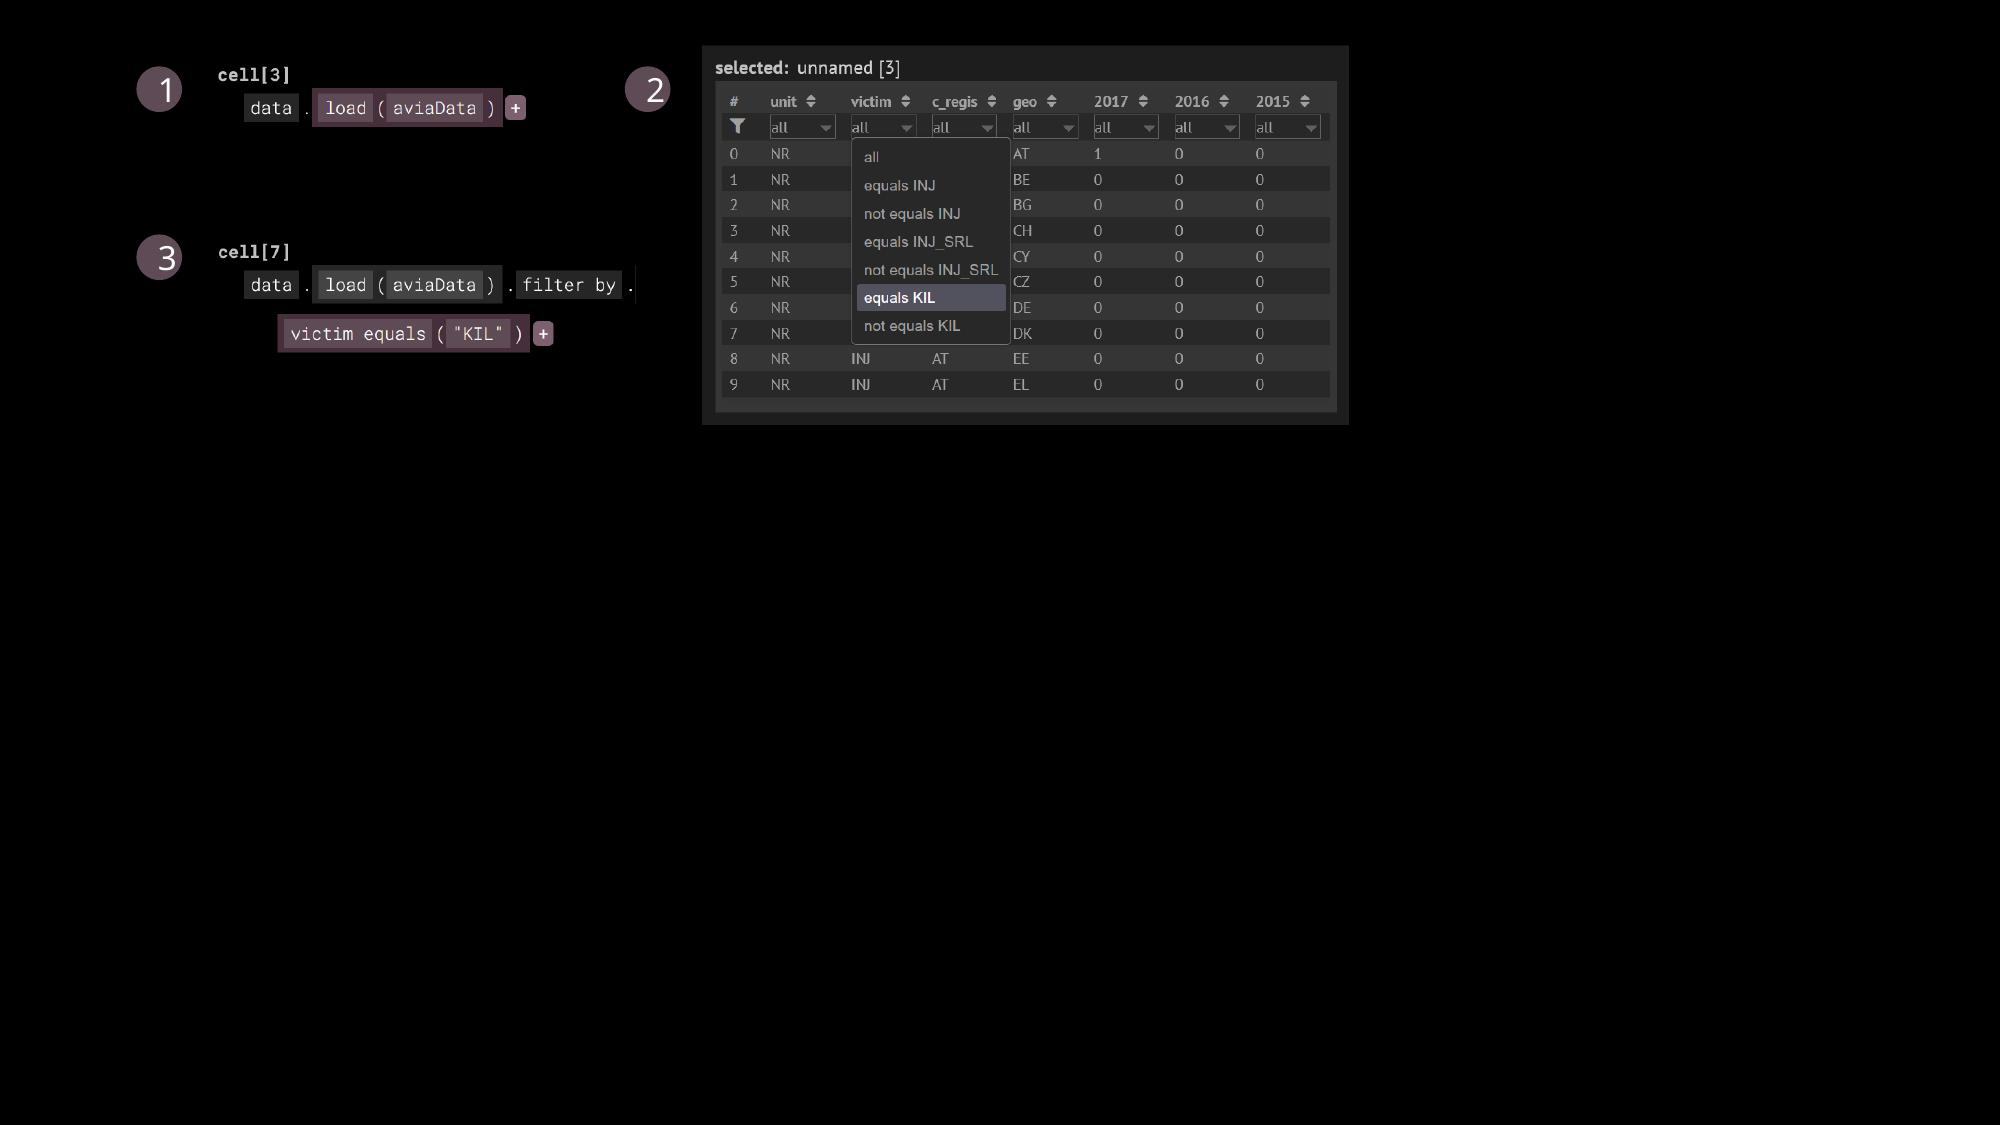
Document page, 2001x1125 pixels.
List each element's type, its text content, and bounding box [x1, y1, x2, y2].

text_box 2 [623, 64, 673, 114]
text_box 3 [134, 232, 184, 282]
picture [205, 233, 636, 357]
picture [208, 51, 540, 136]
text_box 1 [134, 64, 184, 114]
picture [697, 35, 1357, 434]
